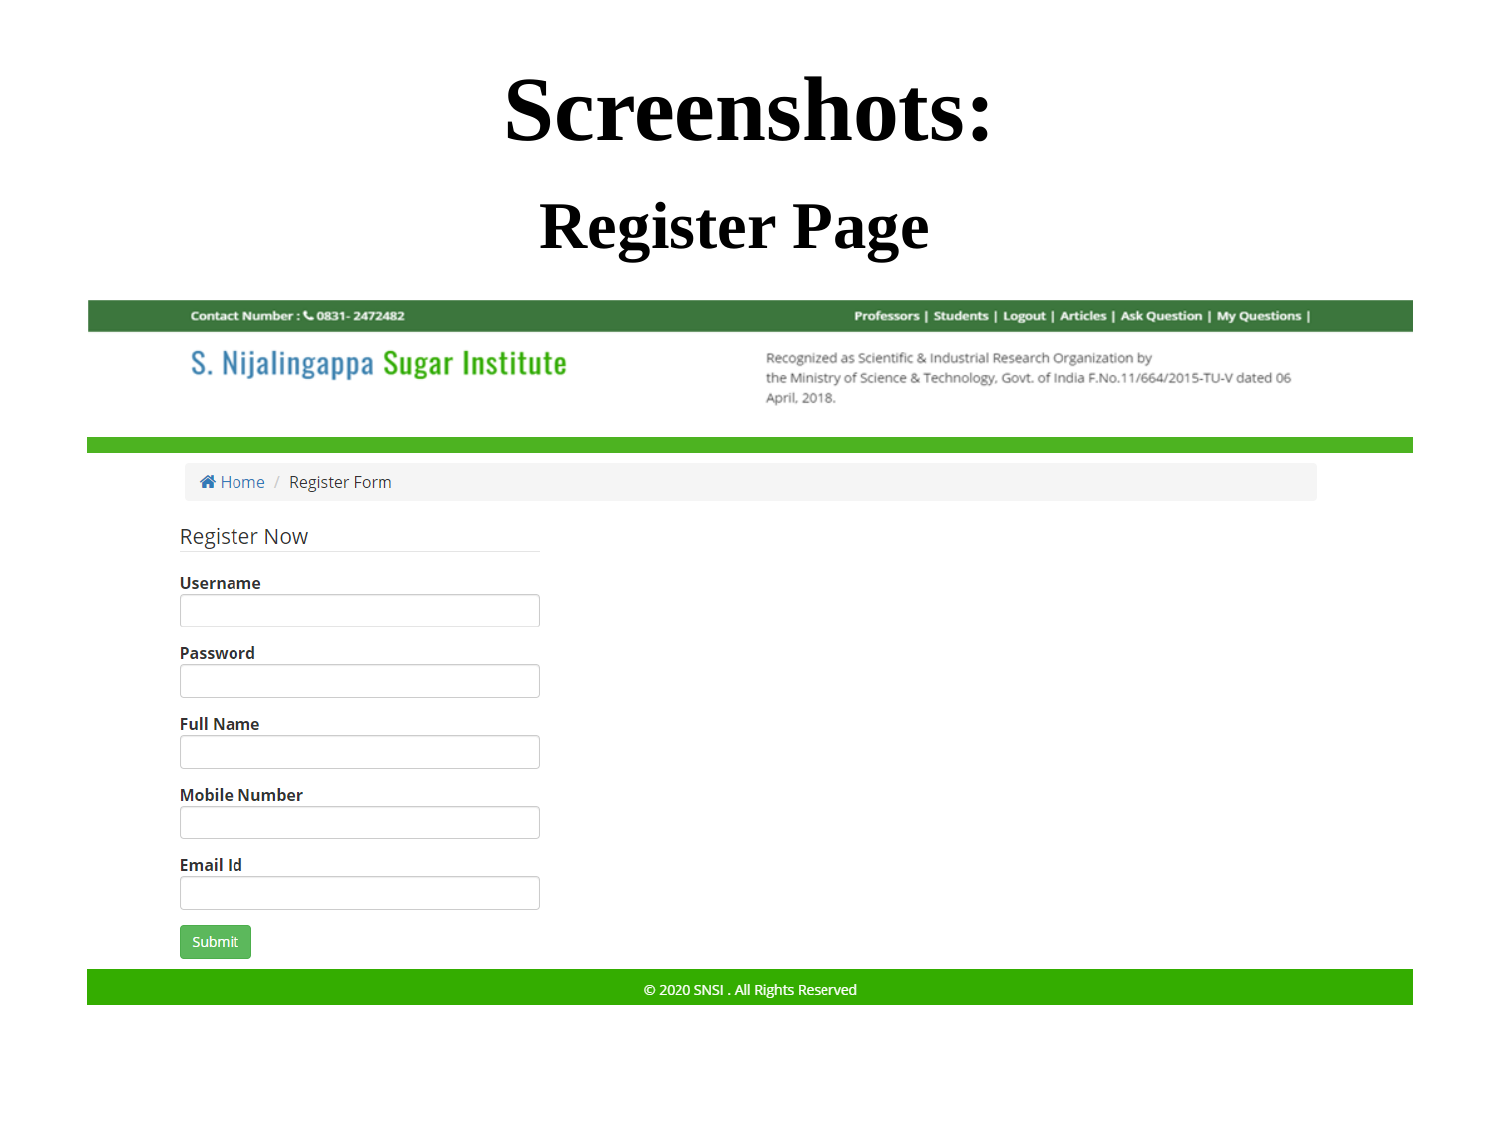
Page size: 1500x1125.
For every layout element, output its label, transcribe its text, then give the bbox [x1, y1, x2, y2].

title Screenshots: [75, 45, 1425, 163]
text_box Register Page [524, 174, 1038, 270]
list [87, 437, 1413, 1005]
picture [87, 299, 1413, 412]
